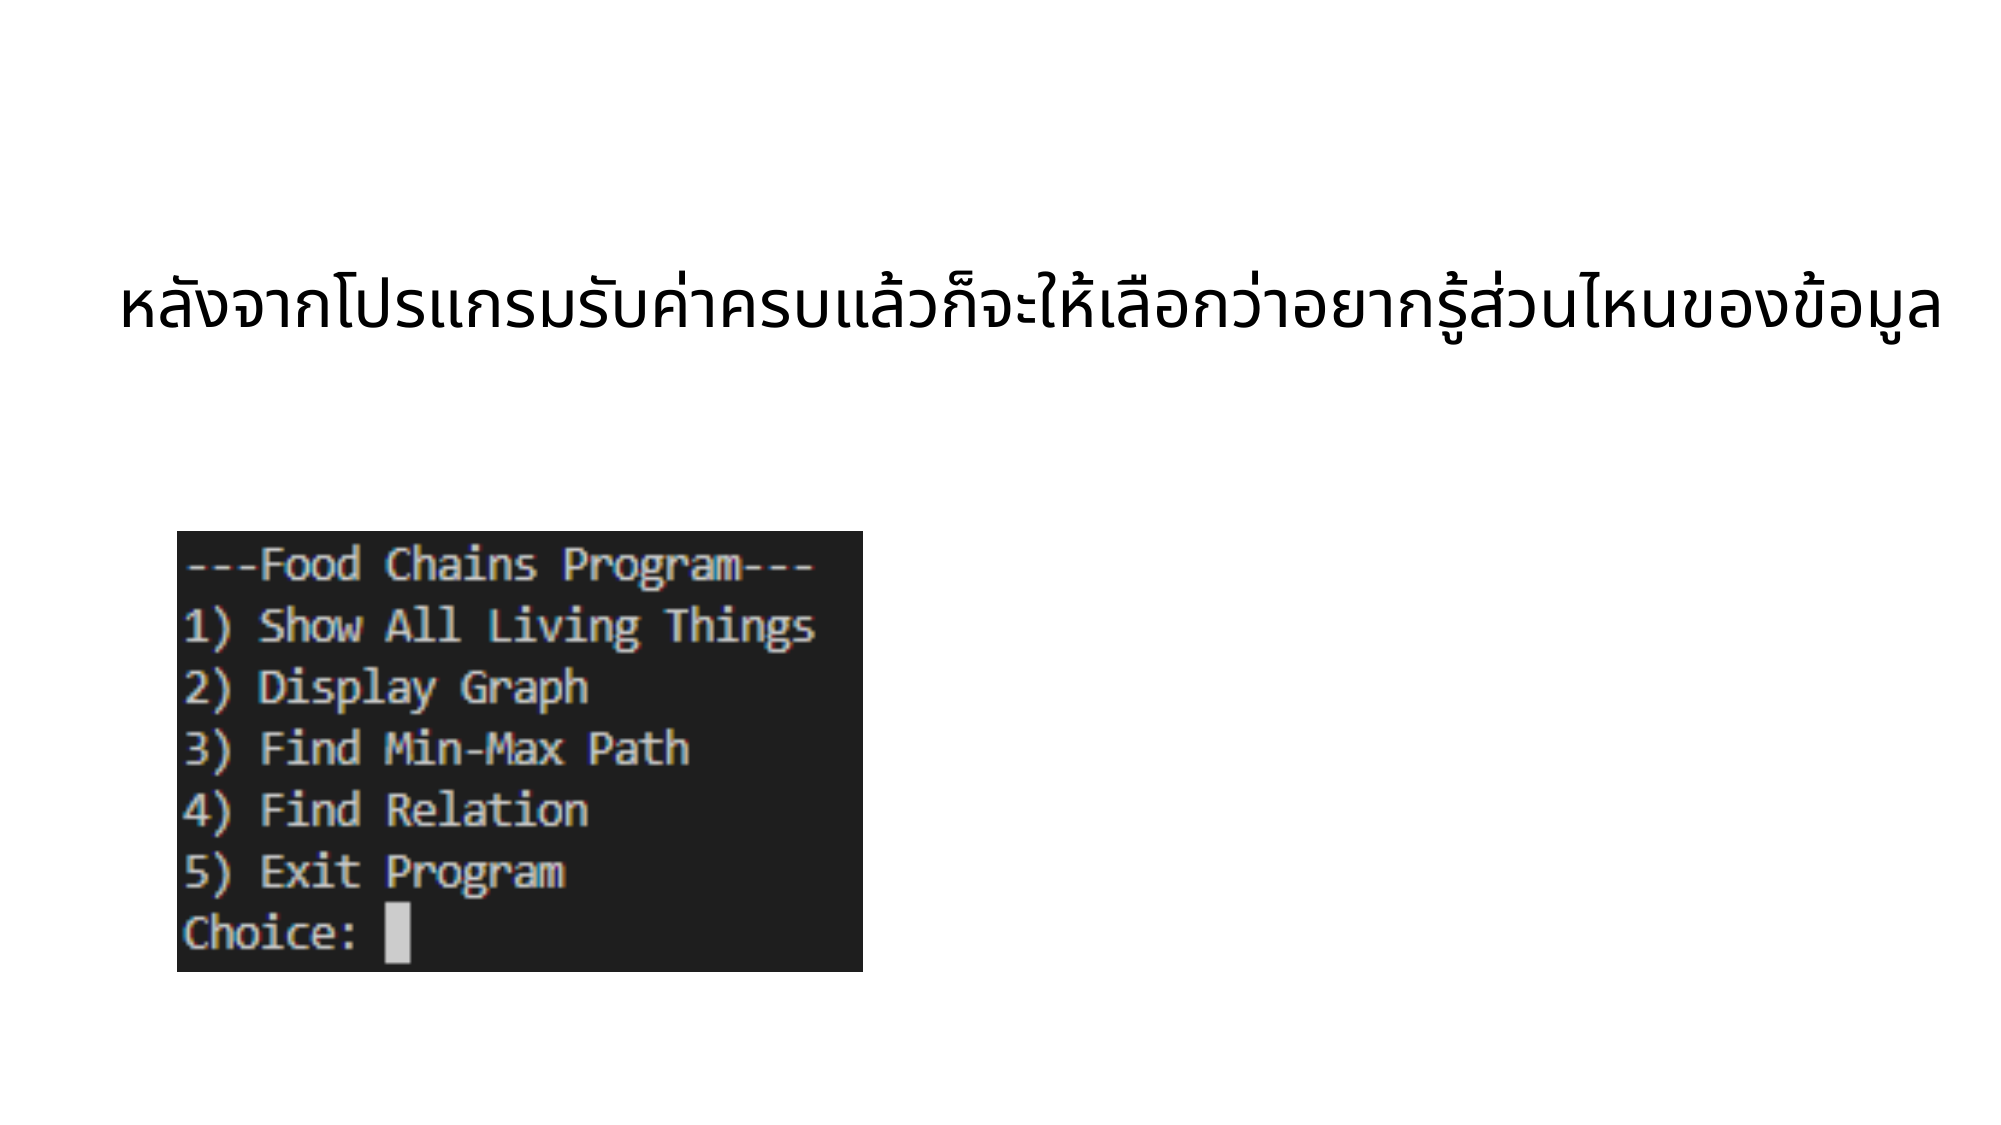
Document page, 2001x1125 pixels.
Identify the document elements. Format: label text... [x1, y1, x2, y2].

picture [177, 531, 863, 972]
text_box หลังจากโปรแกรมรับค่าครบแล้วก็จะให้เลือกว่าอยากรู้ส่วนไหนของข้อมูล [0, 253, 1962, 349]
